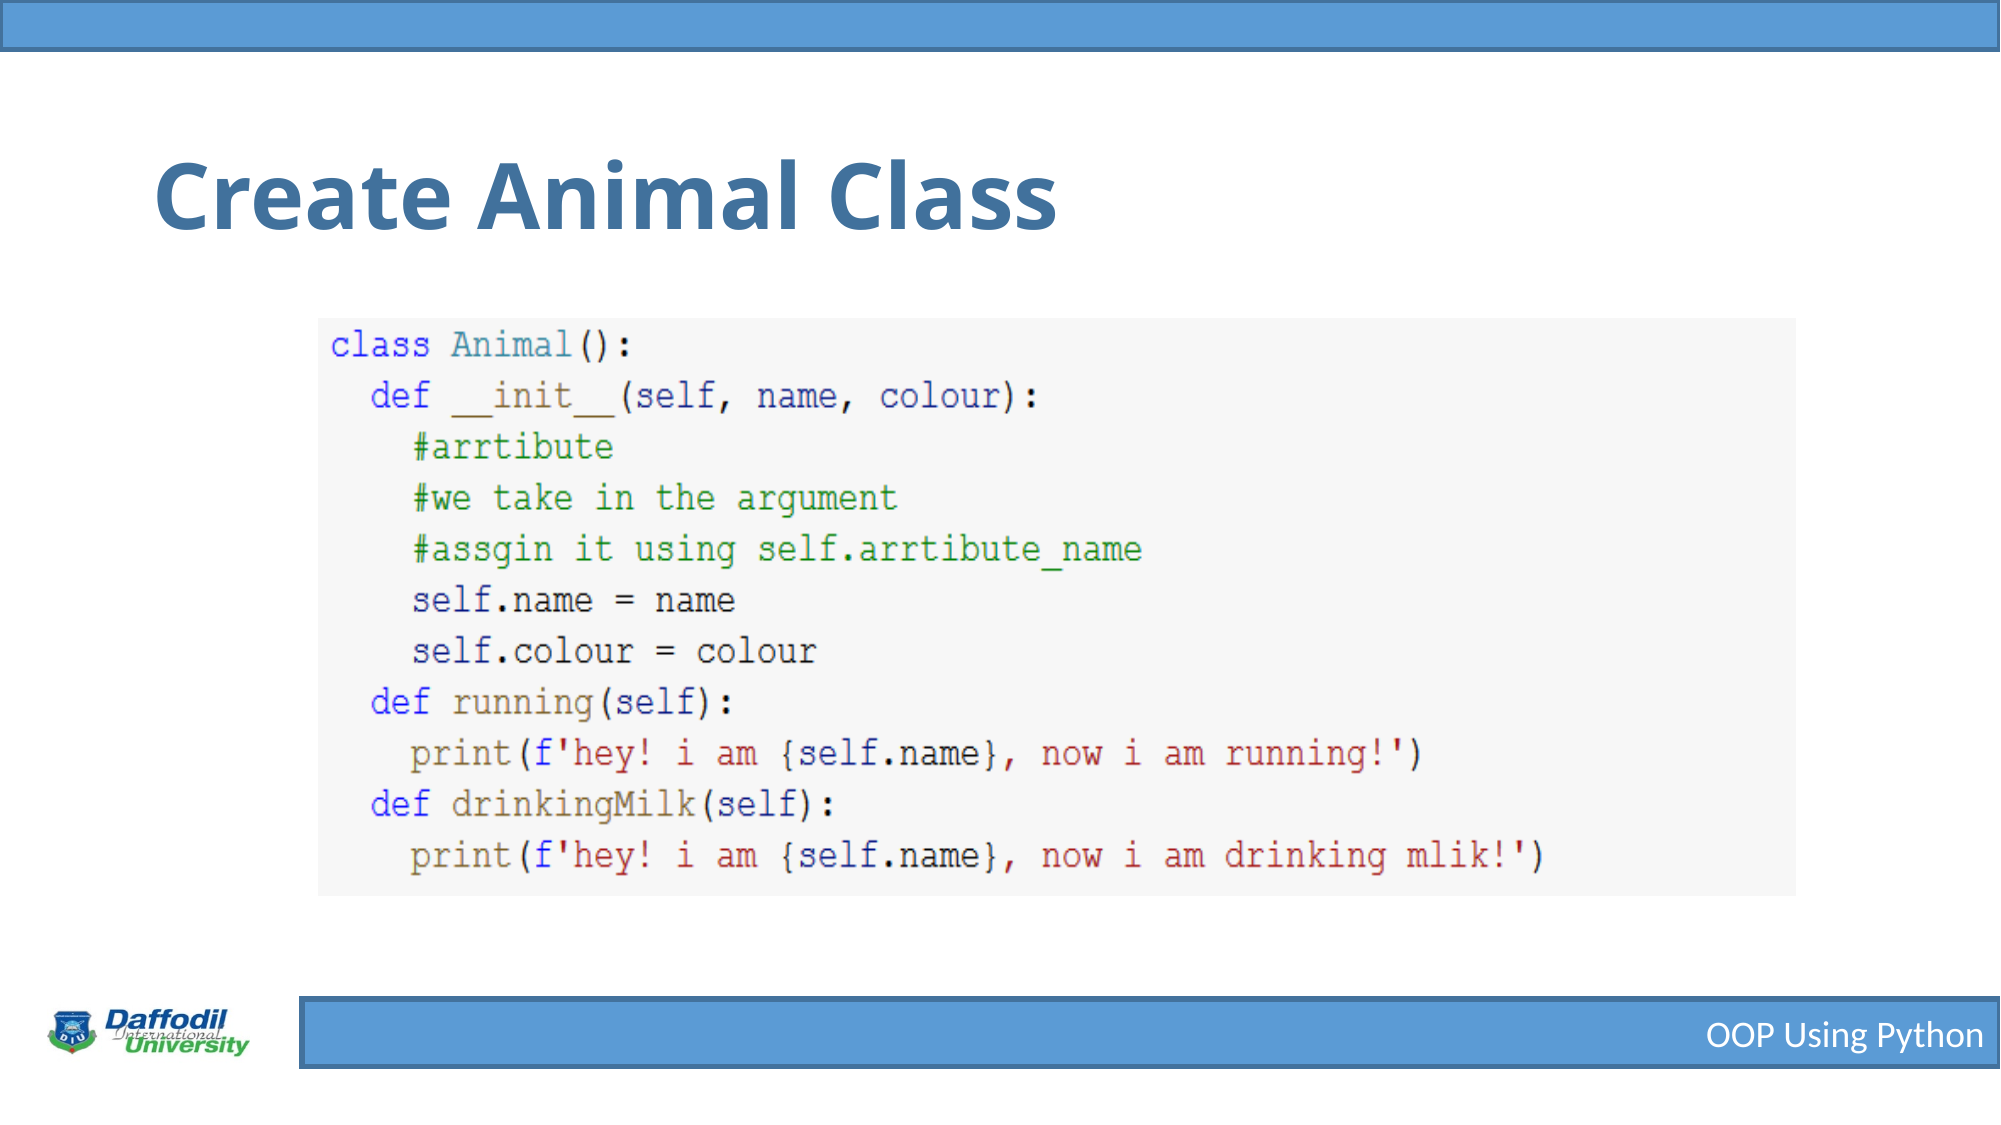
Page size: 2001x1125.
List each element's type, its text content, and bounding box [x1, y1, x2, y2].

text_box OOP Using Python [301, 998, 2000, 1068]
text_box [0, 0, 2000, 51]
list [47, 964, 250, 1102]
picture [318, 318, 1796, 896]
title Create Animal Class [137, 122, 1863, 278]
